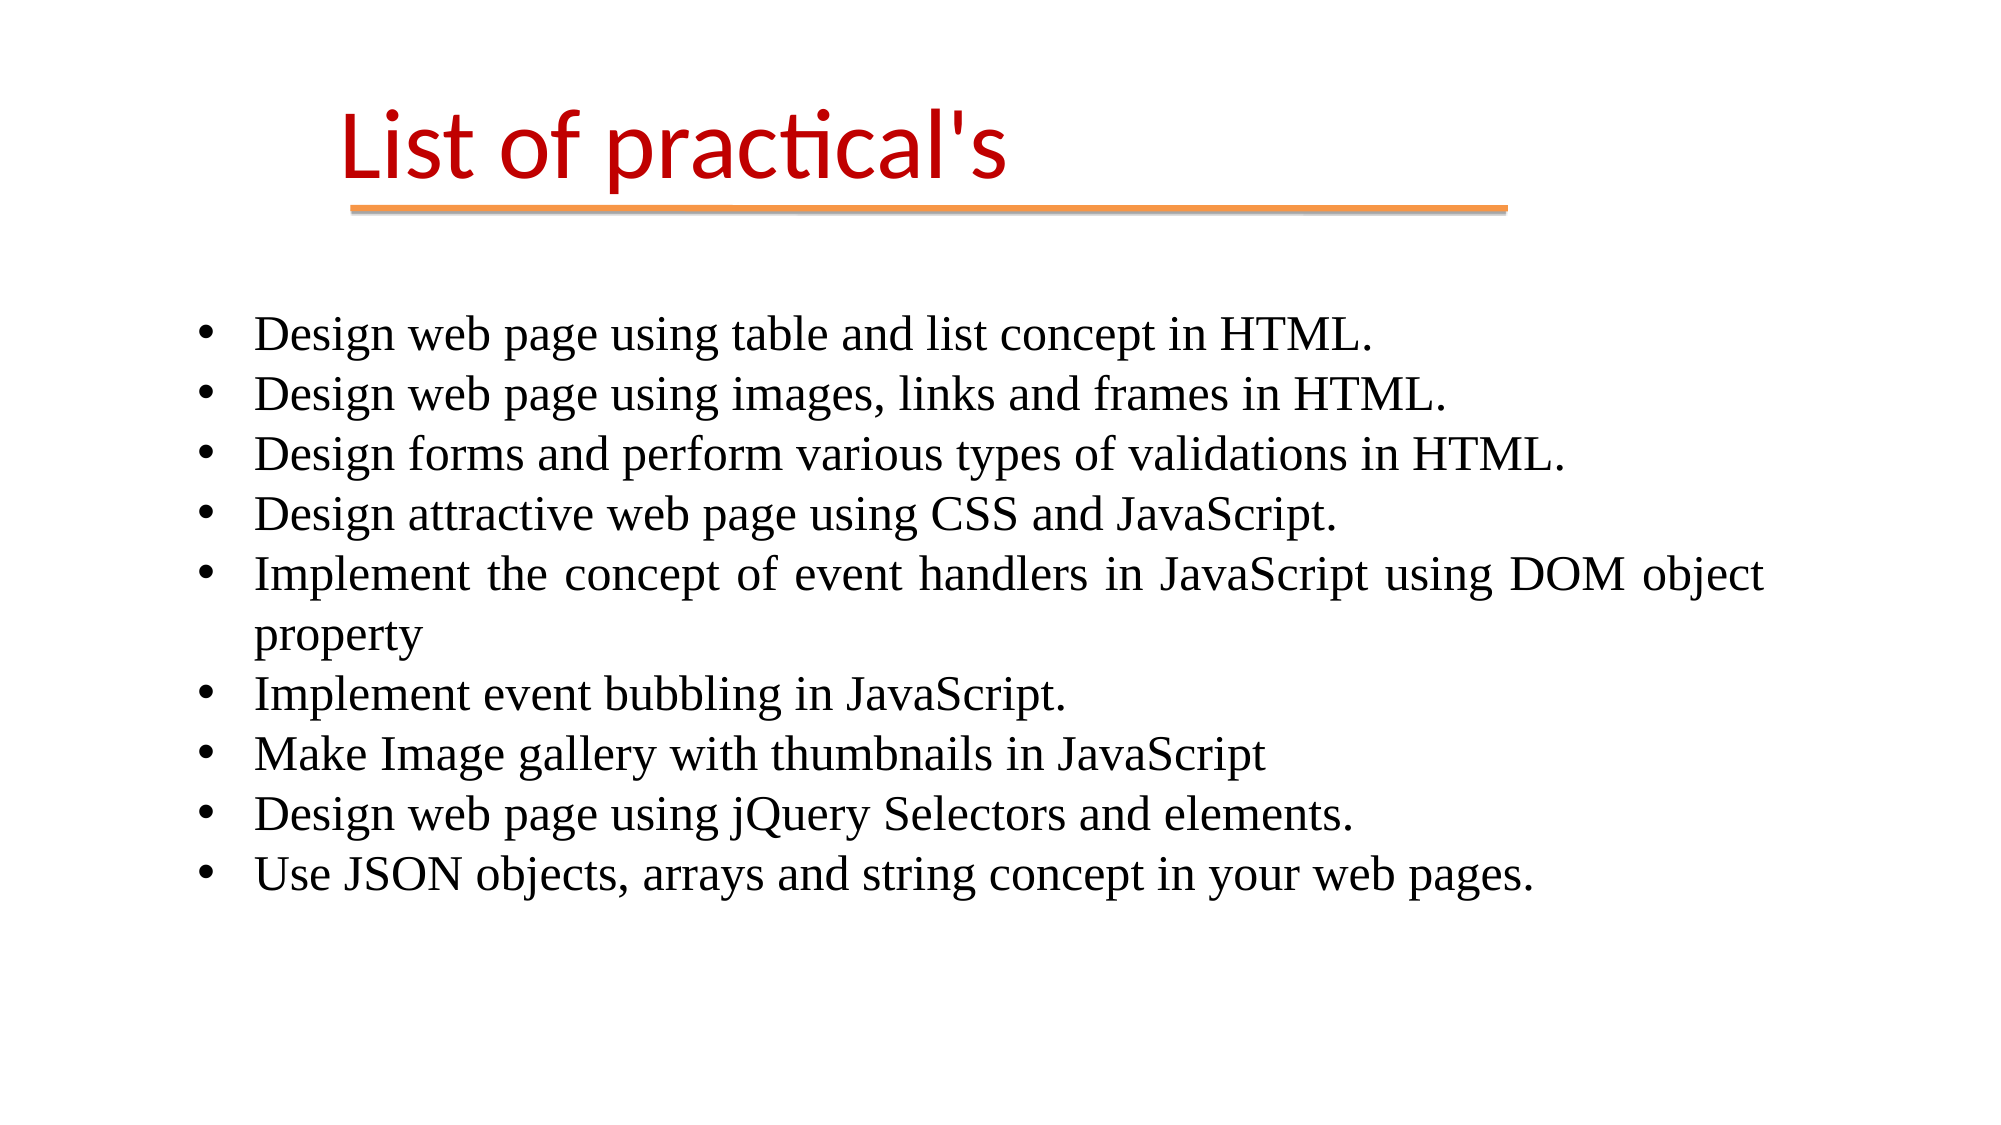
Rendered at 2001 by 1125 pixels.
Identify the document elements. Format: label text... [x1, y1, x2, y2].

text_box List of practical's [324, 45, 1675, 233]
text_box Design web page using table and list concept in HTML. Design web page using images, links and frames in HTML. Design forms and perform various types of validations in HTML. Design attractive web page using CSS and JavaScript. Implement the concept of event handlers in JavaScript using DOM object property Implement event bubbling in JavaScript. Make Image gallery with thumbnails in JavaScript Design web page using jQuery Selectors and elements. Use JSON objects, arrays and string concept in your web pages. [182, 293, 1781, 1125]
